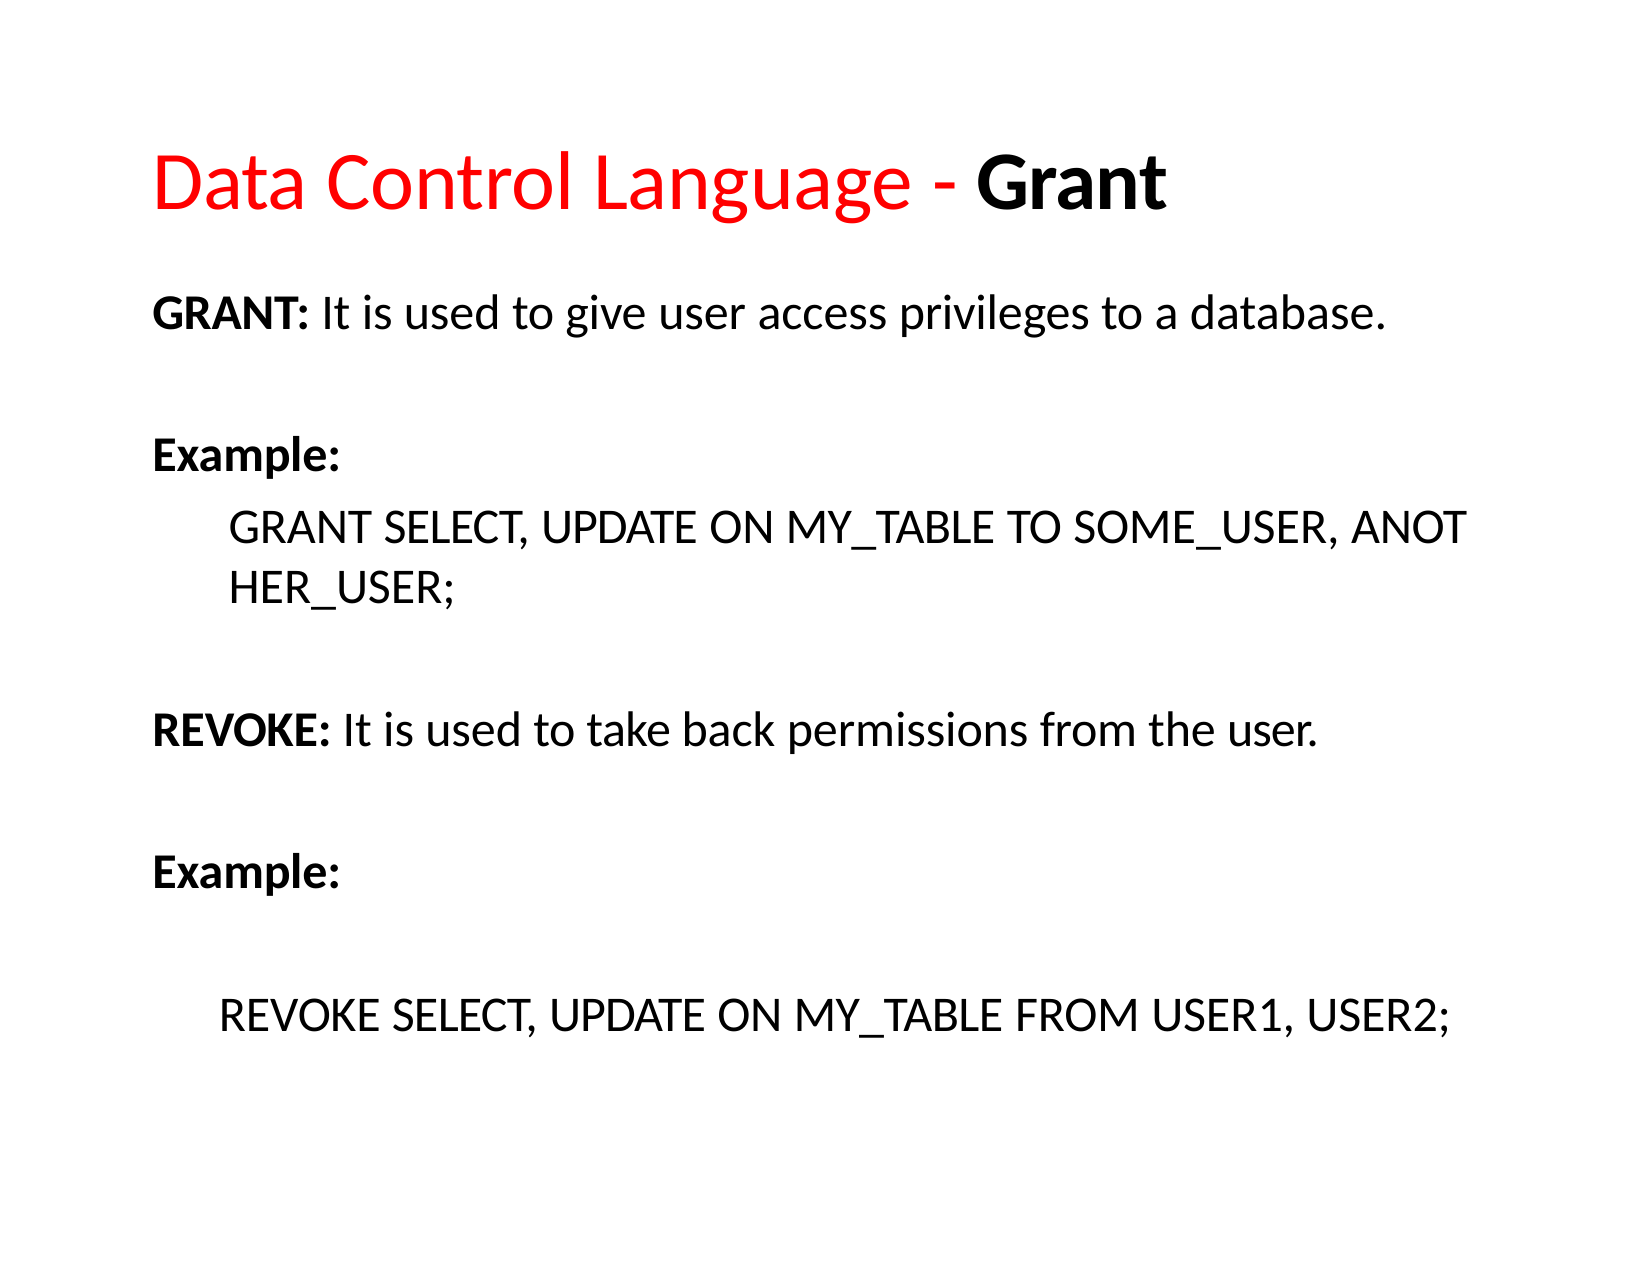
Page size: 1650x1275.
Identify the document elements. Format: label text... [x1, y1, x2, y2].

text_box GRANT: It is used to give user access privileges to a database. Example: GRANT SELECT, UPDATE ON MY_TABLE TO SOME_USER, ANOT HER_USER; REVOKE: It is used to take back permissions from the user. Example: REVOKE SELECT, UPDATE ON MY_TABLE FROM USER1, USER2; [150, 277, 1487, 1042]
title Data Control Language - Grant [150, 123, 1179, 277]
